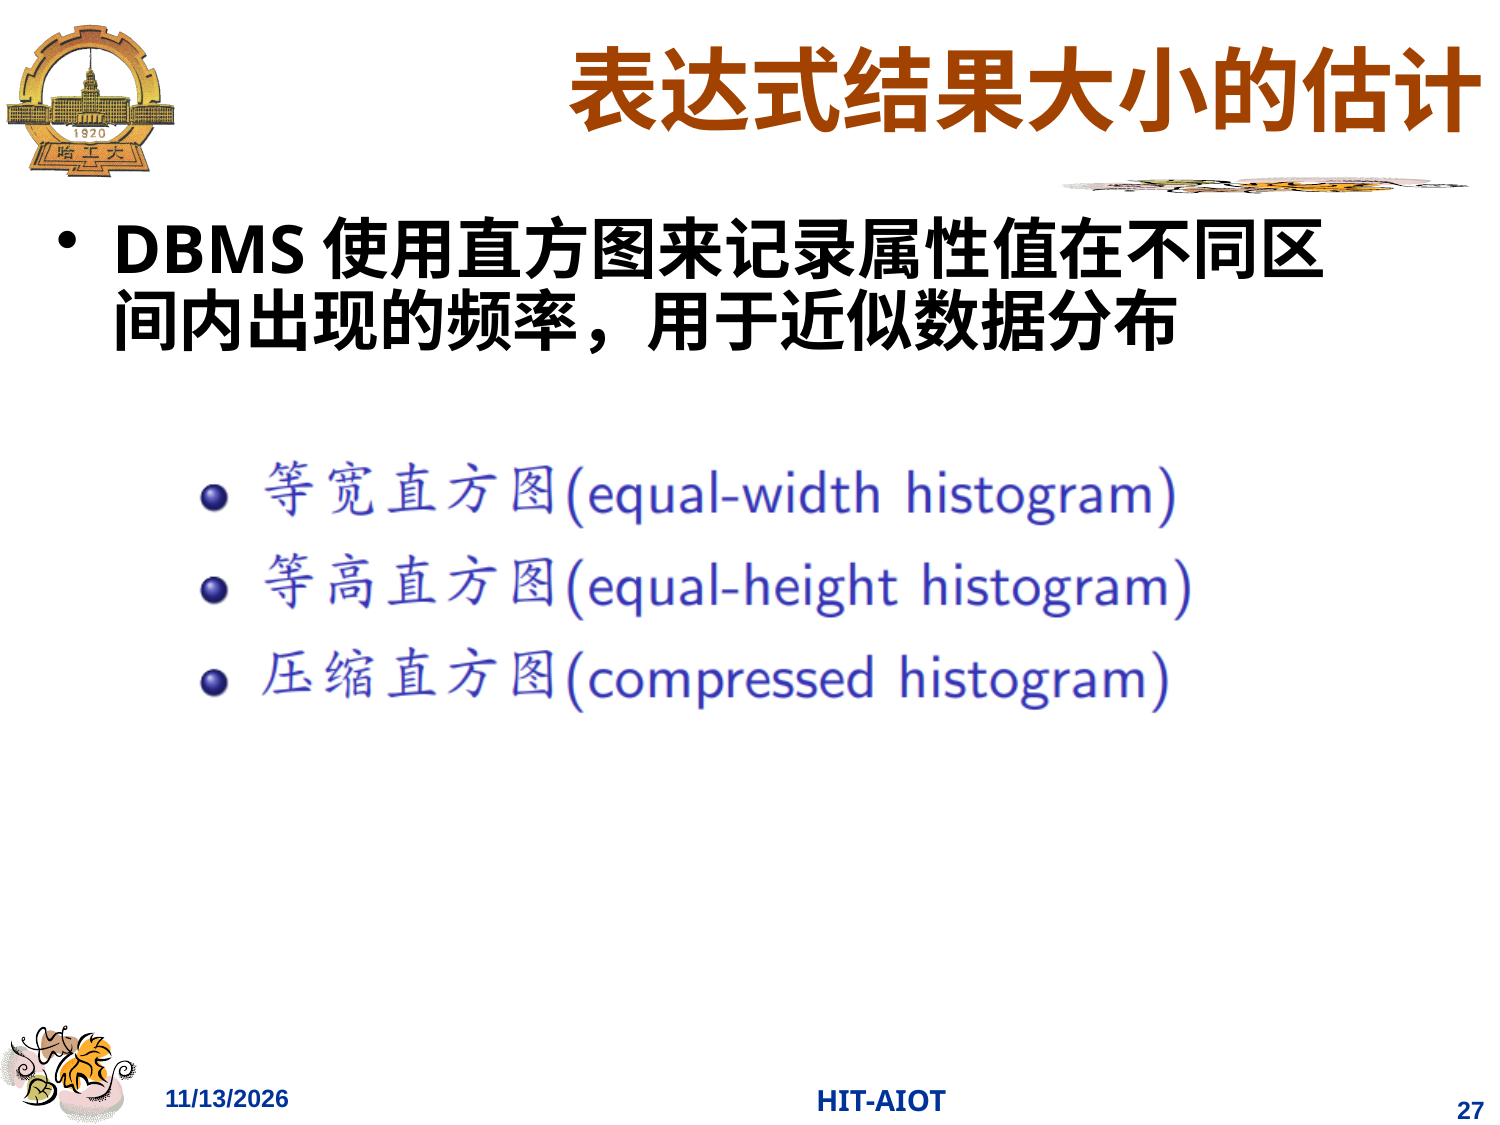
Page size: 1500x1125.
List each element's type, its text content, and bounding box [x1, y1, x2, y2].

title 表达式结果大小的估计 [249, 0, 1500, 176]
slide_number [149, 1074, 413, 1125]
text_box DBMS使用直方图来记录属性值在不同区间内出现的频率，用于近似数据分布 [41, 208, 1342, 384]
picture [182, 444, 1223, 747]
slide_number 27 [1437, 1087, 1500, 1125]
footer HIT-AIOT [524, 1074, 1238, 1125]
picture [0, 24, 175, 182]
